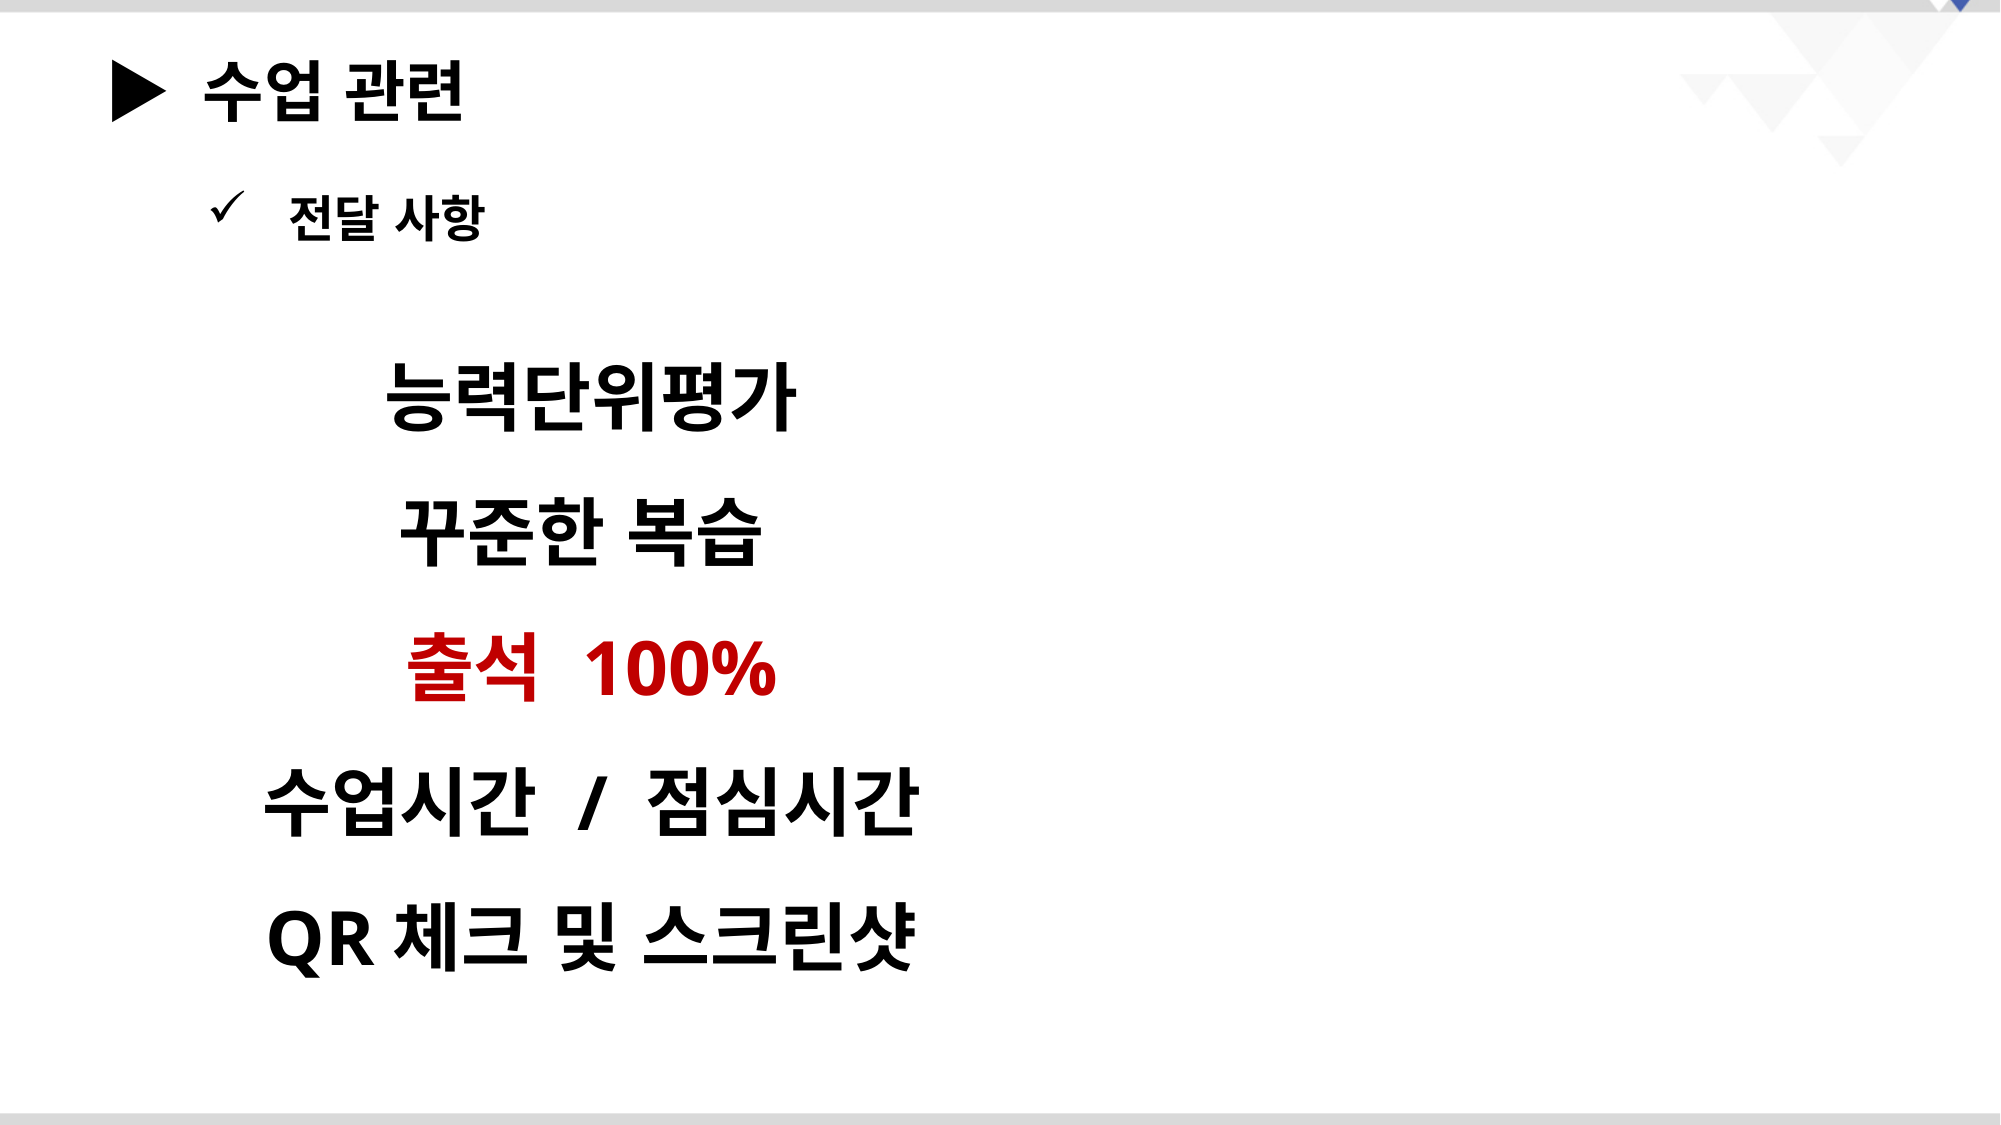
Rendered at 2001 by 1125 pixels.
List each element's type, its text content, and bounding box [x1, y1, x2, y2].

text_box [184, 297, 1407, 977]
picture [0, 0, 2001, 1113]
text_box 전달 사항 [191, 180, 502, 255]
text_box ▶ 수업 관련 [90, 42, 1980, 137]
